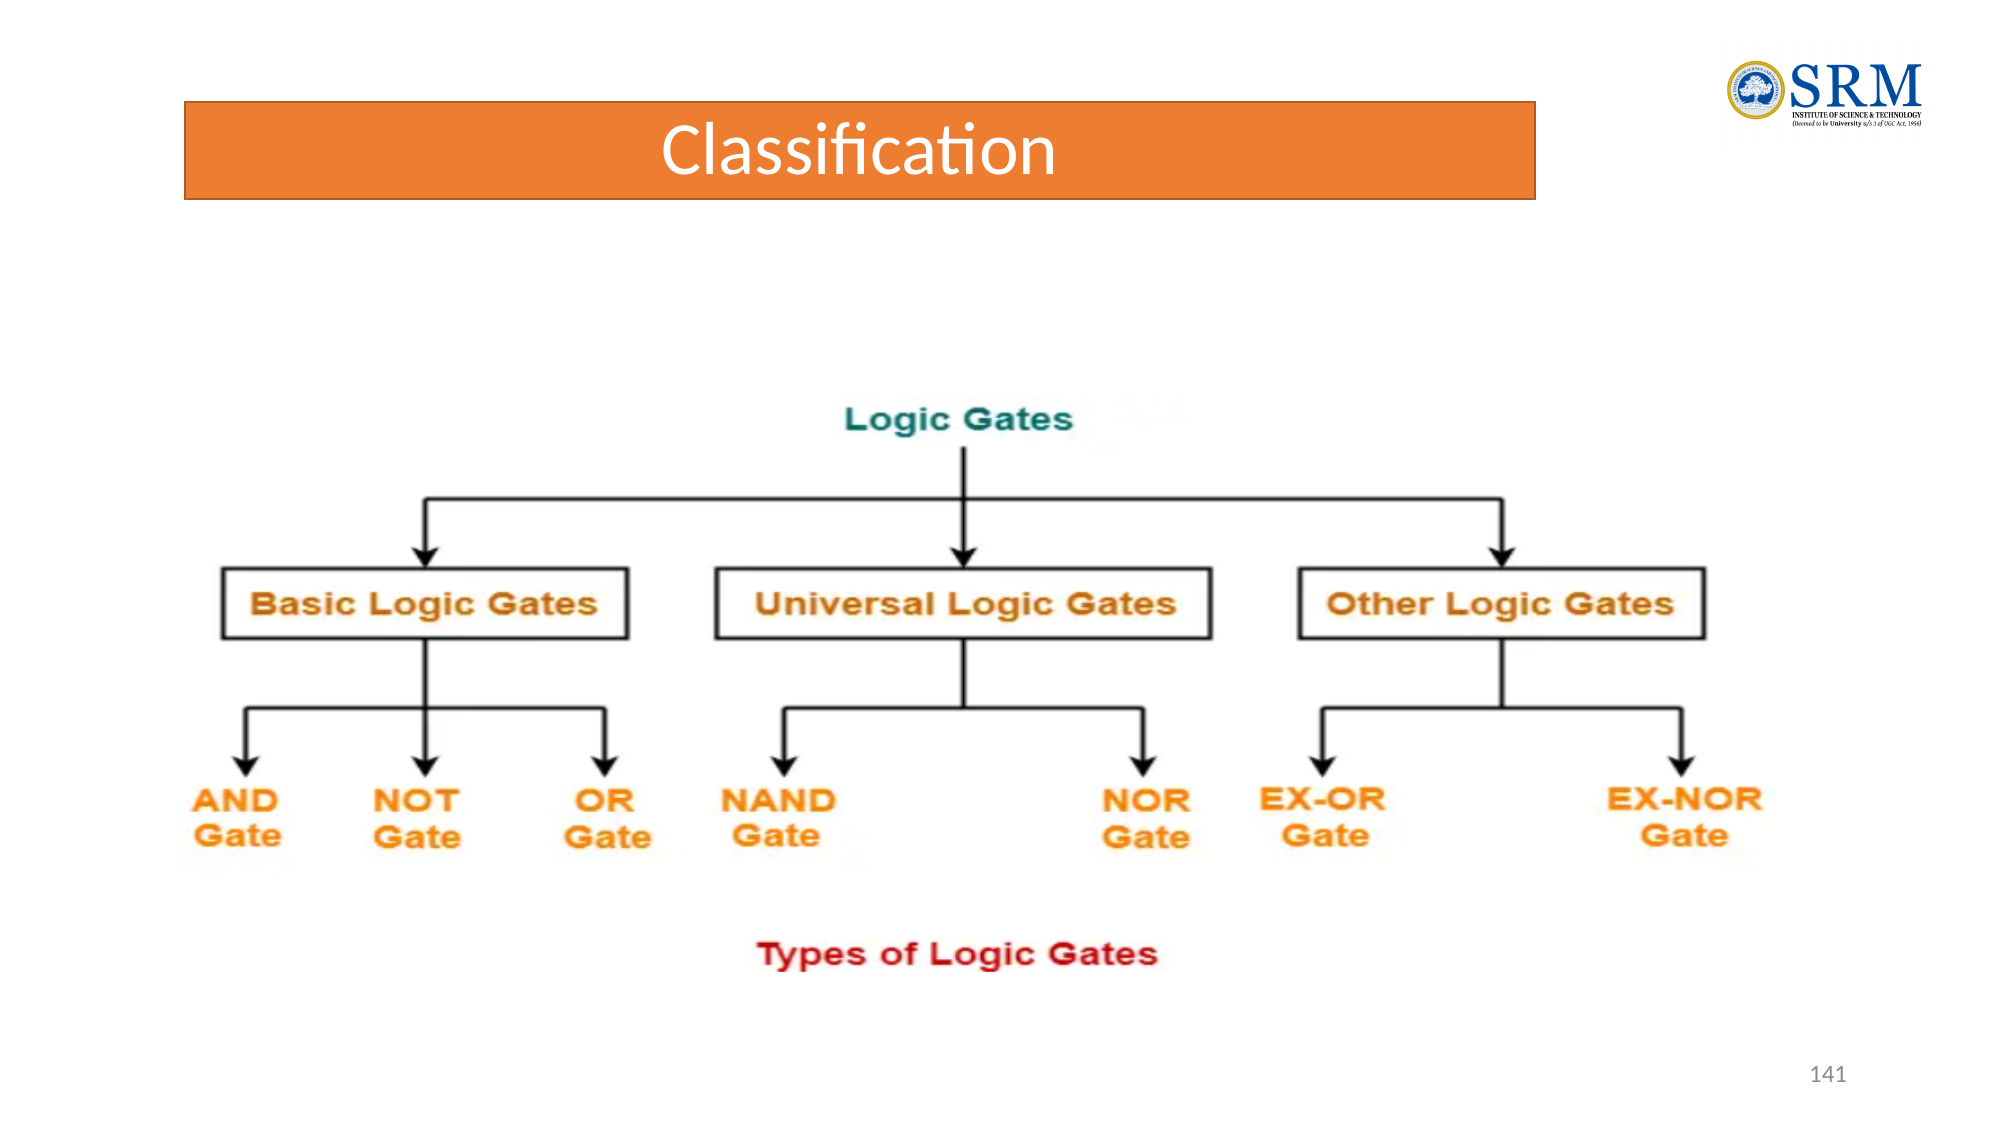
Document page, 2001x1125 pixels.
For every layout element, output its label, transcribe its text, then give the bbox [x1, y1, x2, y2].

picture [149, 343, 1804, 986]
slide_number 141 [1412, 1042, 1863, 1103]
picture [1723, 37, 1926, 151]
title Classification [184, 101, 1536, 200]
